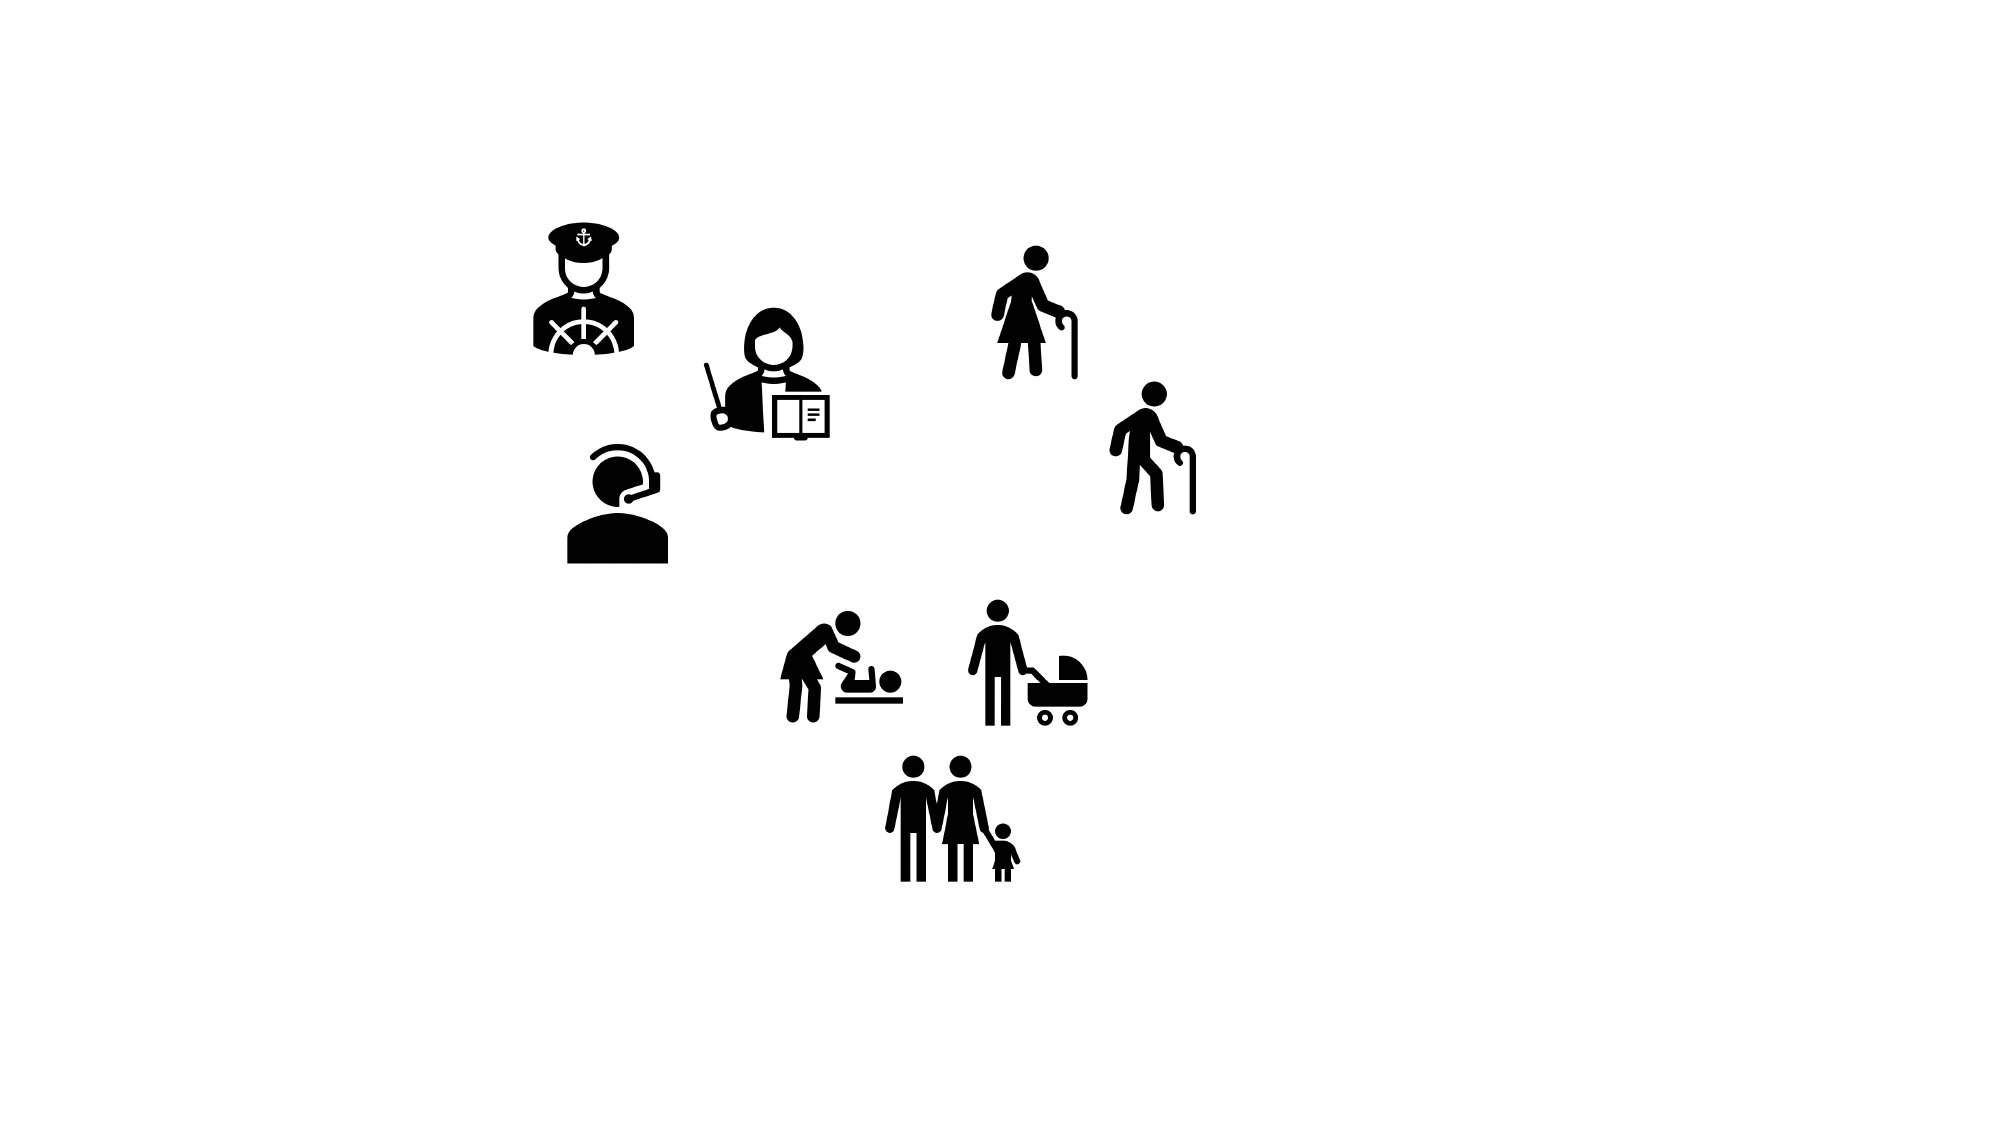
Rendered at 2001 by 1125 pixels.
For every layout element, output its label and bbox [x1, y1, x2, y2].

text_box [408, 83, 1592, 961]
